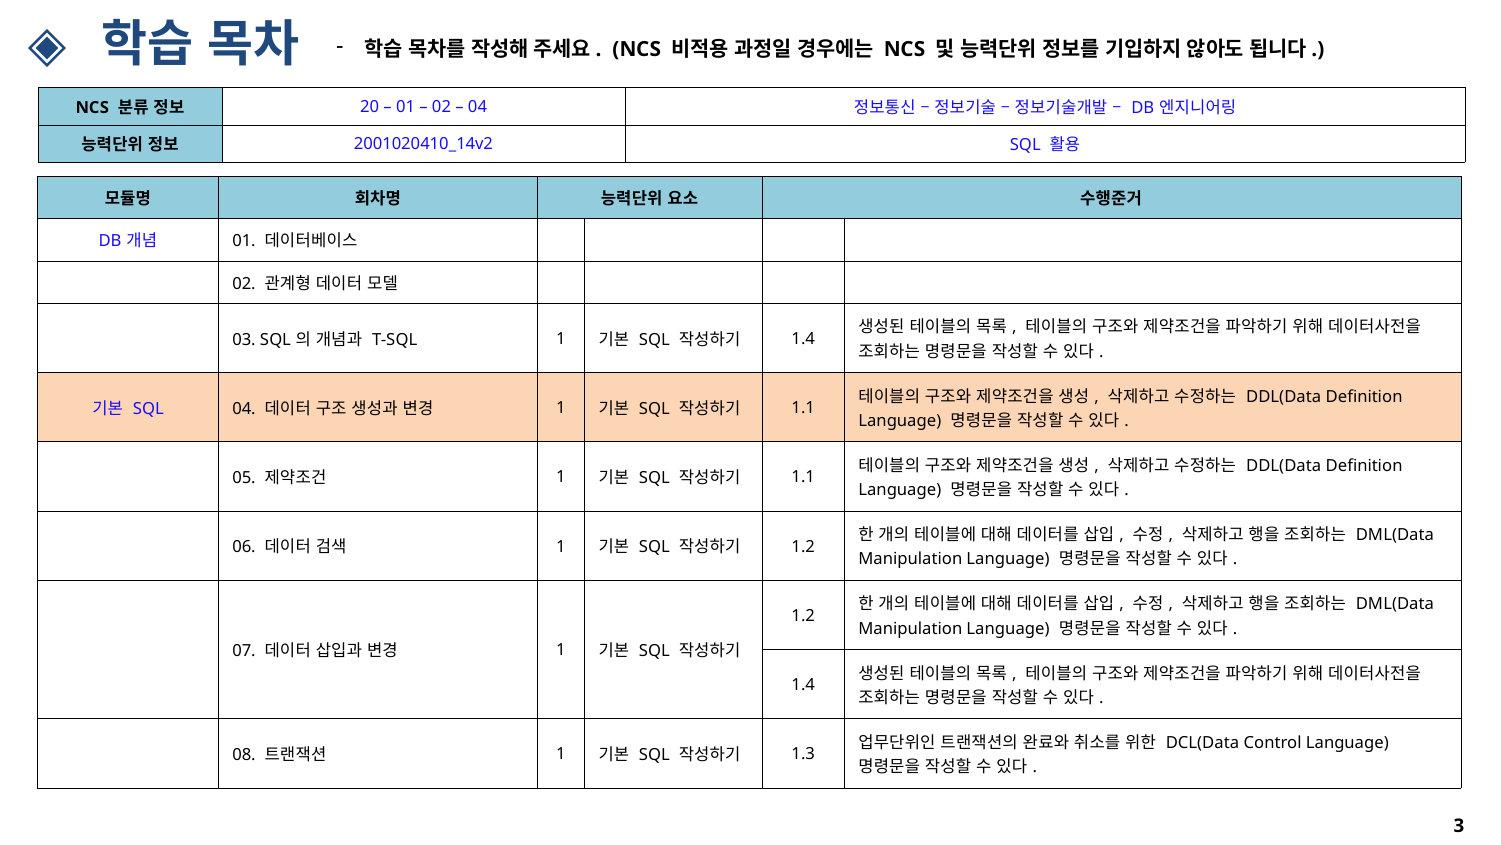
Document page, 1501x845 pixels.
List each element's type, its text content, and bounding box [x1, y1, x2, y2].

table_cell 02. 관계형 데이터 모델 [219, 262, 537, 303]
table_cell 생성된 테이블의 목록, 테이블의 구조와 제약조건을 파악하기 위해 데이터사전을 조회하는 명령문을 작성할 수 있다. [845, 304, 1461, 372]
table_cell 01. 데이터베이스 [219, 219, 537, 261]
table_header NCS 분류 정보 [39, 88, 222, 125]
table_cell 기본 SQL 작성하기 [585, 581, 762, 718]
table_cell [38, 442, 218, 511]
table_cell 기본 SQL 작성하기 [585, 304, 762, 372]
table_cell 기본 SQL 작성하기 [585, 373, 762, 441]
table_cell 1 [538, 304, 584, 372]
table_cell 기본 SQL 작성하기 [585, 719, 762, 788]
table_cell 03. SQL의 개념과 T-SQL [219, 304, 537, 372]
table_cell [845, 219, 1461, 261]
table_header 20 – 01 – 02 – 04 [223, 88, 625, 125]
table_cell 08. 트랜잭션 [219, 719, 537, 788]
table_cell [763, 219, 844, 261]
table_cell [845, 262, 1461, 303]
table_cell [38, 581, 218, 718]
table_header 수행준거 [763, 177, 1461, 218]
table_cell SQL 활용 [626, 126, 1465, 162]
table_cell 1 [538, 442, 584, 511]
table_cell 1.3 [763, 719, 844, 788]
table_cell 06. 데이터 검색 [219, 512, 537, 580]
text_box 학습 목차를 작성해 주세요. (NCS 비적용 과정일 경우에는 NCS 및 능력단위 정보를 기입하지 않아도 됩니다.) [321, 15, 1340, 69]
table_cell 07. 데이터 삽입과 변경 [219, 581, 537, 718]
table_cell 한 개의 테이블에 대해 데이터를 삽입, 수정, 삭제하고 행을 조회하는 DML(Data Manipulation Language) 명령문을 작성할 수 있다. [845, 512, 1461, 580]
table_header 모듈명 [38, 177, 218, 218]
table_cell [538, 219, 584, 261]
table_cell 04. 데이터 구조 생성과 변경 [219, 373, 537, 441]
table_cell 1.2 [763, 512, 844, 580]
table_cell 업무단위인 트랜잭션의 완료와 취소를 위한 DCL(Data Control Language) 명령문을 작성할 수 있다. [845, 719, 1461, 788]
table_header 정보통신 – 정보기술 – 정보기술개발 – DB엔지니어링 [626, 88, 1465, 125]
table_header 능력단위 요소 [538, 177, 762, 218]
table_cell 생성된 테이블의 목록, 테이블의 구조와 제약조건을 파악하기 위해 데이터사전을 조회하는 명령문을 작성할 수 있다. [845, 650, 1461, 718]
table_cell 1.4 [763, 650, 844, 718]
table_cell [763, 262, 844, 303]
table_cell 1 [538, 512, 584, 580]
table_cell 기본 SQL [38, 373, 218, 441]
table_cell [585, 262, 762, 303]
table_cell 테이블의 구조와 제약조건을 생성, 삭제하고 수정하는 DDL(Data Definition Language) 명령문을 작성할 수 있다. [845, 442, 1461, 511]
table_cell 2001020410_14v2 [223, 126, 625, 162]
table_cell 1.1 [763, 373, 844, 441]
title 학습 목차 [88, 9, 1457, 75]
table_cell DB개념 [38, 219, 218, 261]
table_cell [585, 219, 762, 261]
table_cell 테이블의 구조와 제약조건을 생성, 삭제하고 수정하는 DDL(Data Definition Language) 명령문을 작성할 수 있다. [845, 373, 1461, 441]
table_header 회차명 [219, 177, 537, 218]
table_cell [38, 719, 218, 788]
table_cell [38, 304, 218, 372]
table_cell 기본 SQL 작성하기 [585, 442, 762, 511]
table_cell 기본 SQL 작성하기 [585, 512, 762, 580]
table_cell 한 개의 테이블에 대해 데이터를 삽입, 수정, 삭제하고 행을 조회하는 DML(Data Manipulation Language) 명령문을 작성할 수 있다. [845, 581, 1461, 649]
table_cell 1.1 [763, 442, 844, 511]
table_cell 1 [538, 373, 584, 441]
table_cell [538, 262, 584, 303]
table_cell 1.2 [763, 581, 844, 649]
table_cell 능력단위 정보 [39, 126, 222, 162]
table_cell [38, 512, 218, 580]
table_cell 05. 제약조건 [219, 442, 537, 511]
table_cell 1 [538, 581, 584, 718]
table_cell 1 [538, 719, 584, 788]
table_cell [38, 262, 218, 303]
table_cell 1.4 [763, 304, 844, 372]
